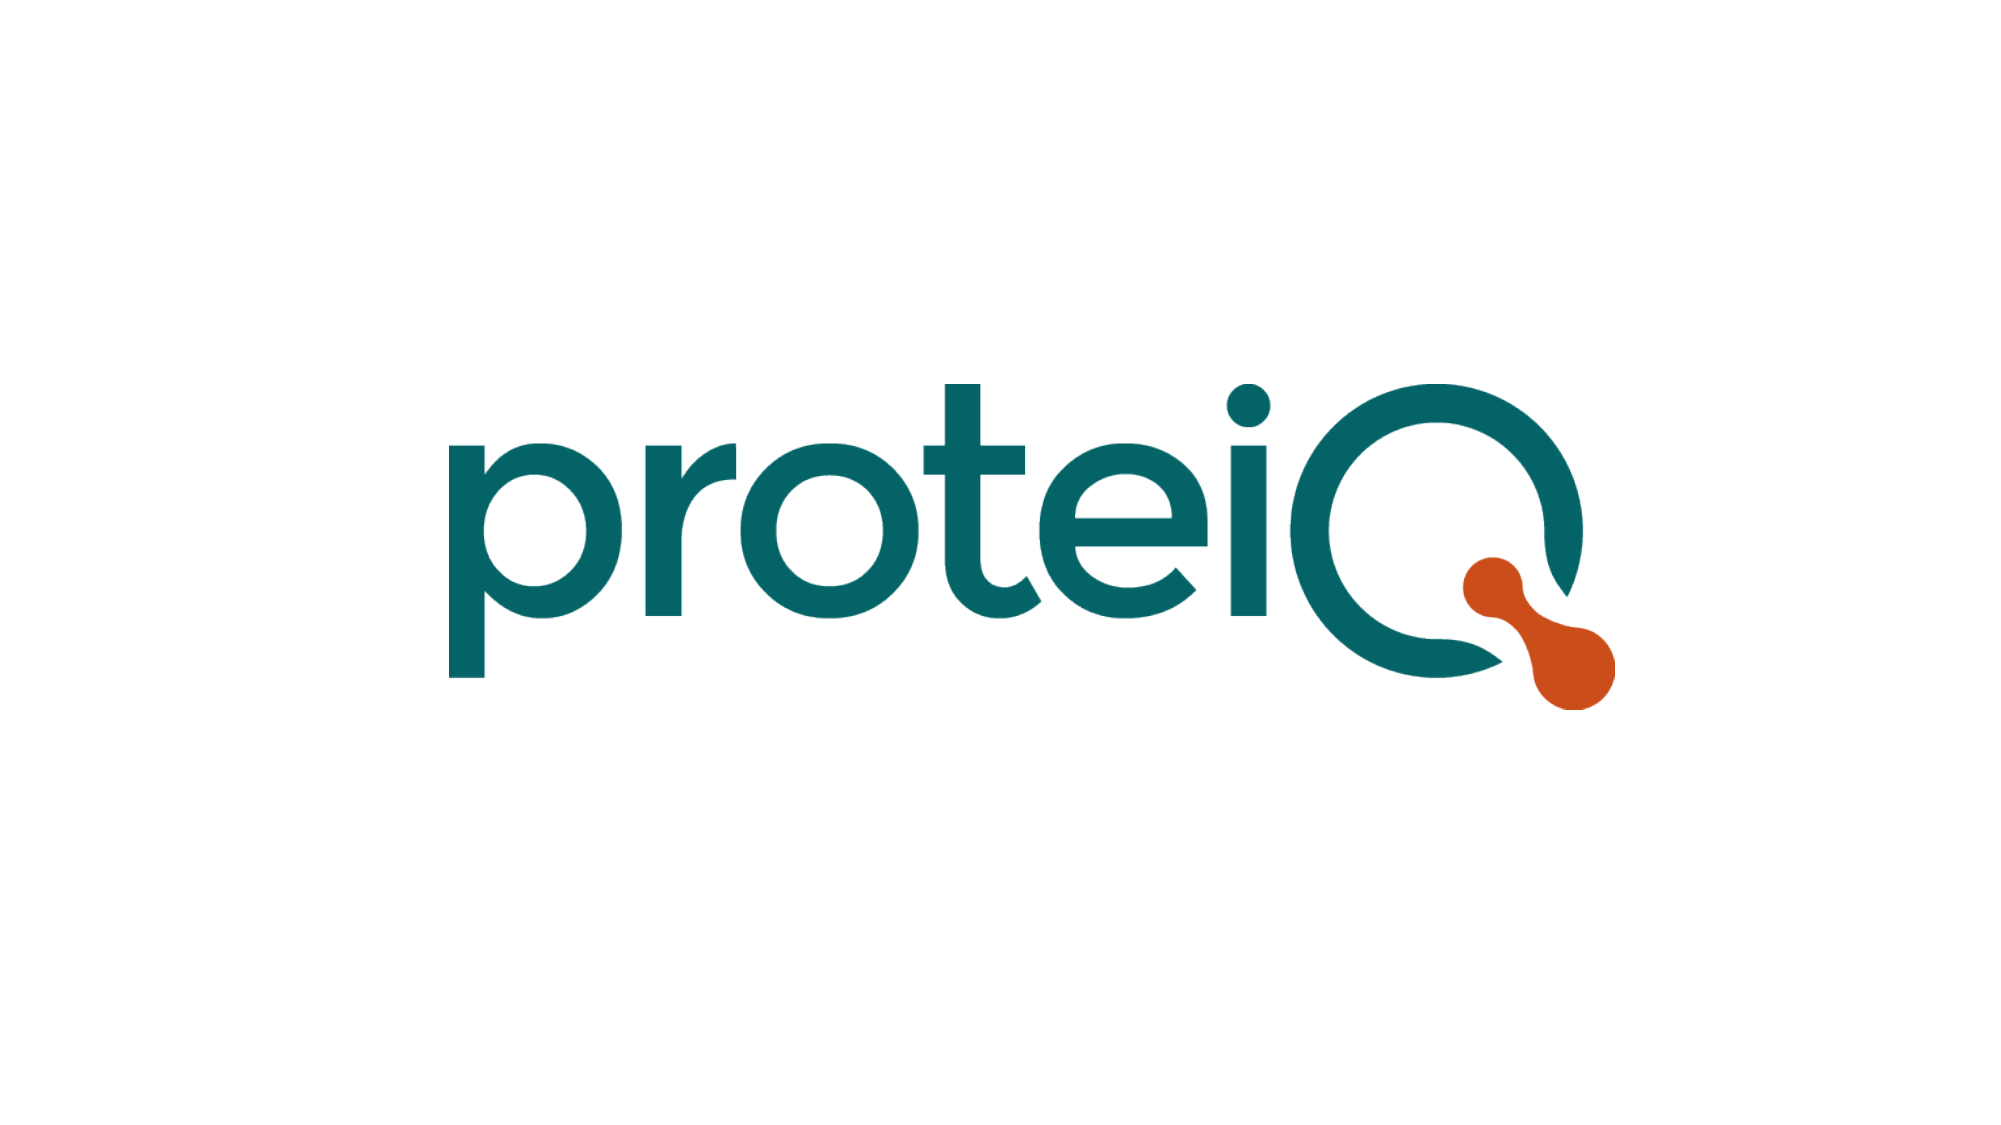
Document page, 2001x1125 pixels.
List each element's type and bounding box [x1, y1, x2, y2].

picture [448, 384, 1615, 710]
